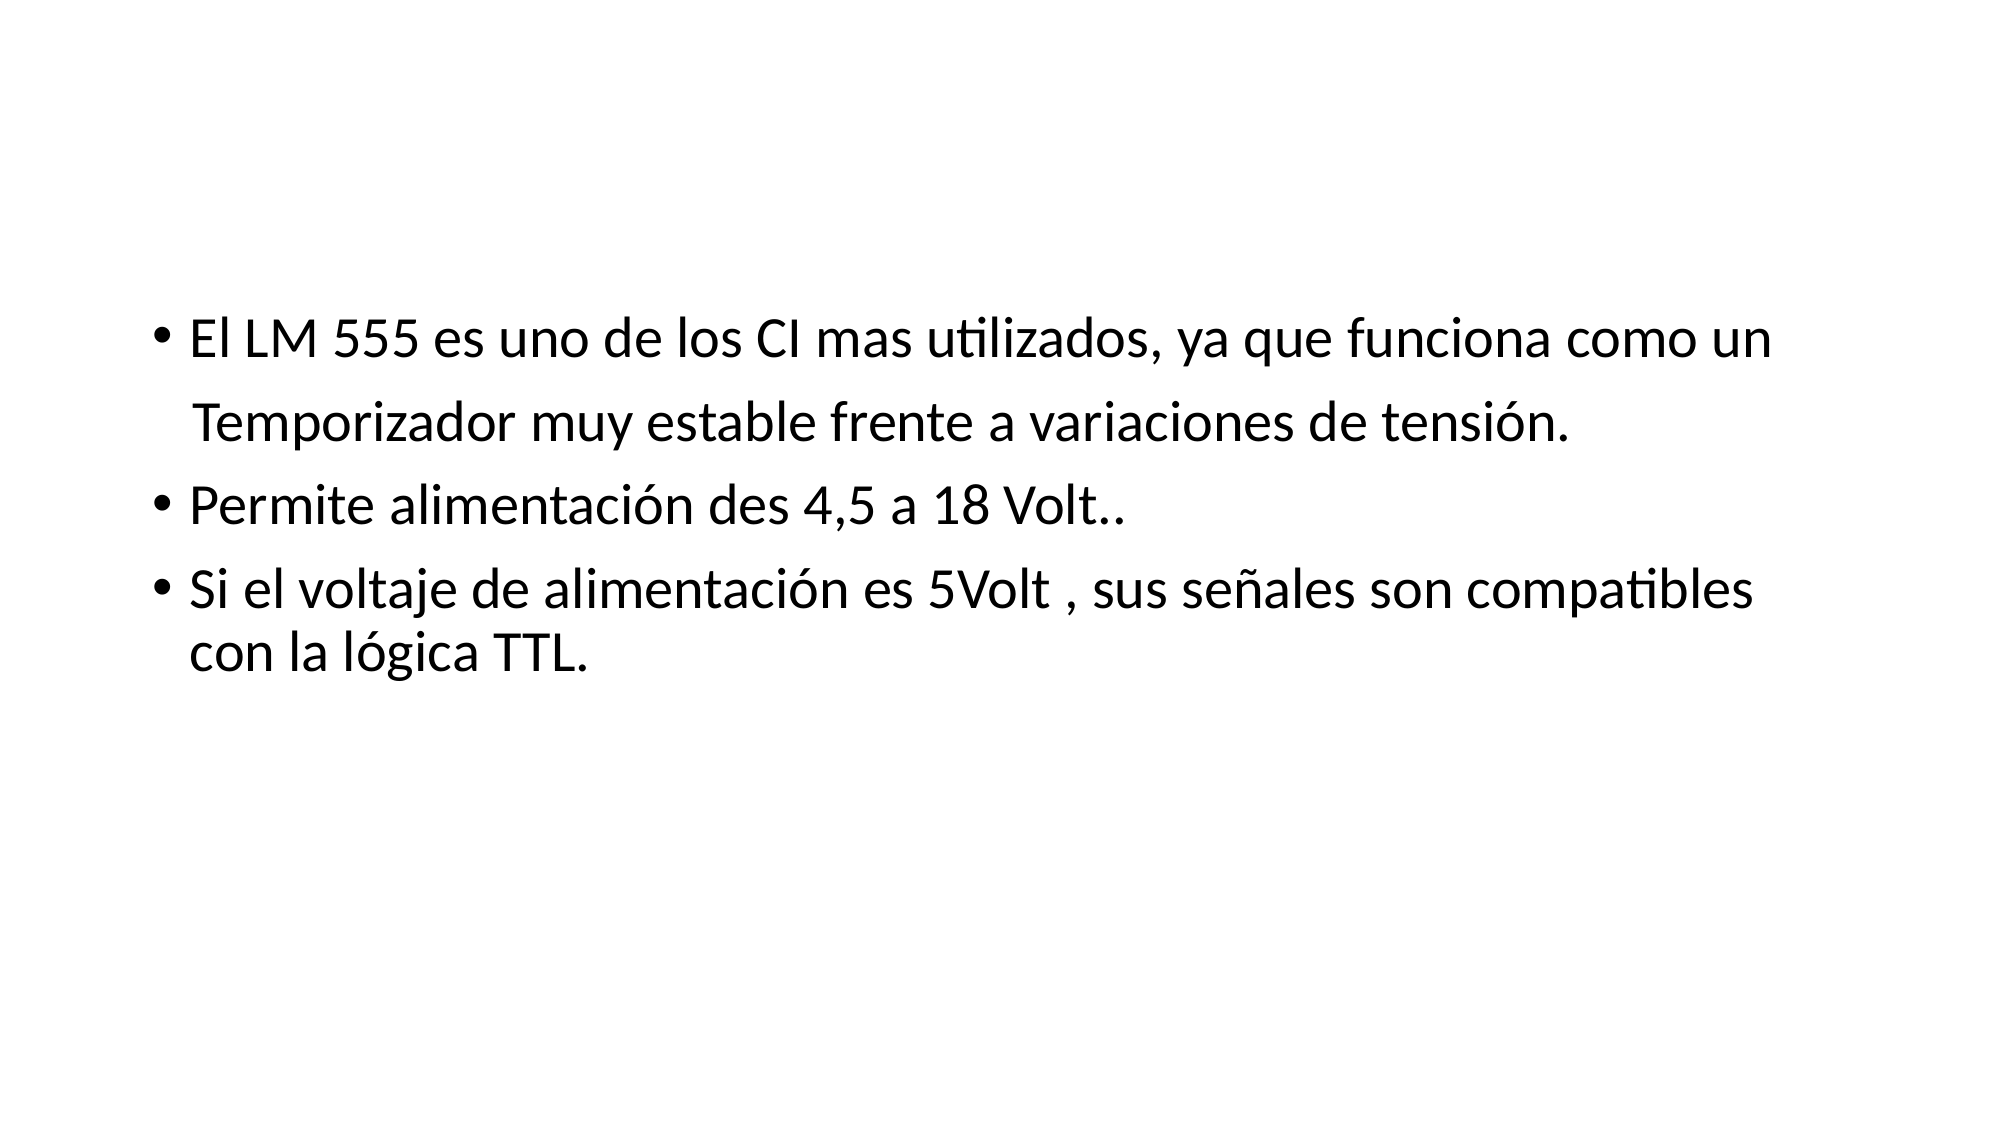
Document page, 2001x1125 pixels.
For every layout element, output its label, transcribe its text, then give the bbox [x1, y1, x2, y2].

list El LM 555 es uno de los CI mas utilizados, ya que funciona como un Temporizador muy estable frente a variaciones de tensión. Permite alimentación des 4,5 a 18 Volt.. Si el voltaje de alimentación es 5Volt , sus señales son compatibles con la lógica TTL. [137, 299, 1863, 1014]
